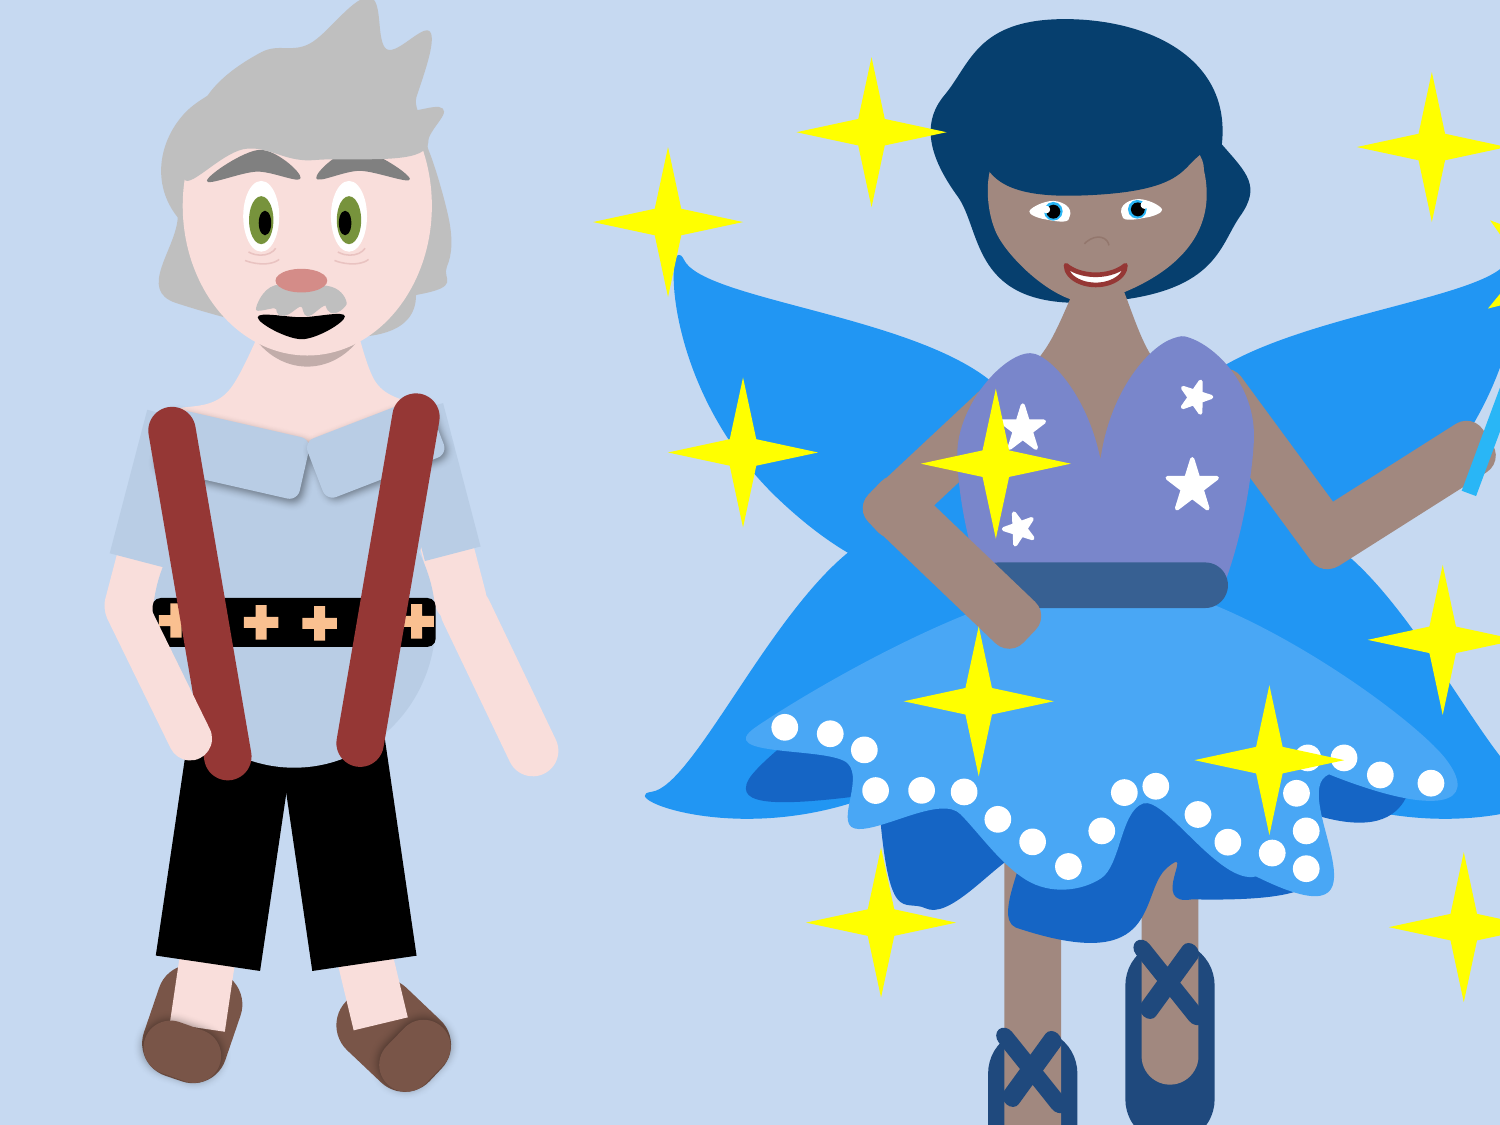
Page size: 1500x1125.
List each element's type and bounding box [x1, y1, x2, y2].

text_box [616, 18, 1500, 55]
text_box [592, 56, 1500, 1003]
text_box [616, 1011, 1500, 1125]
text_box [124, 0, 526, 1096]
